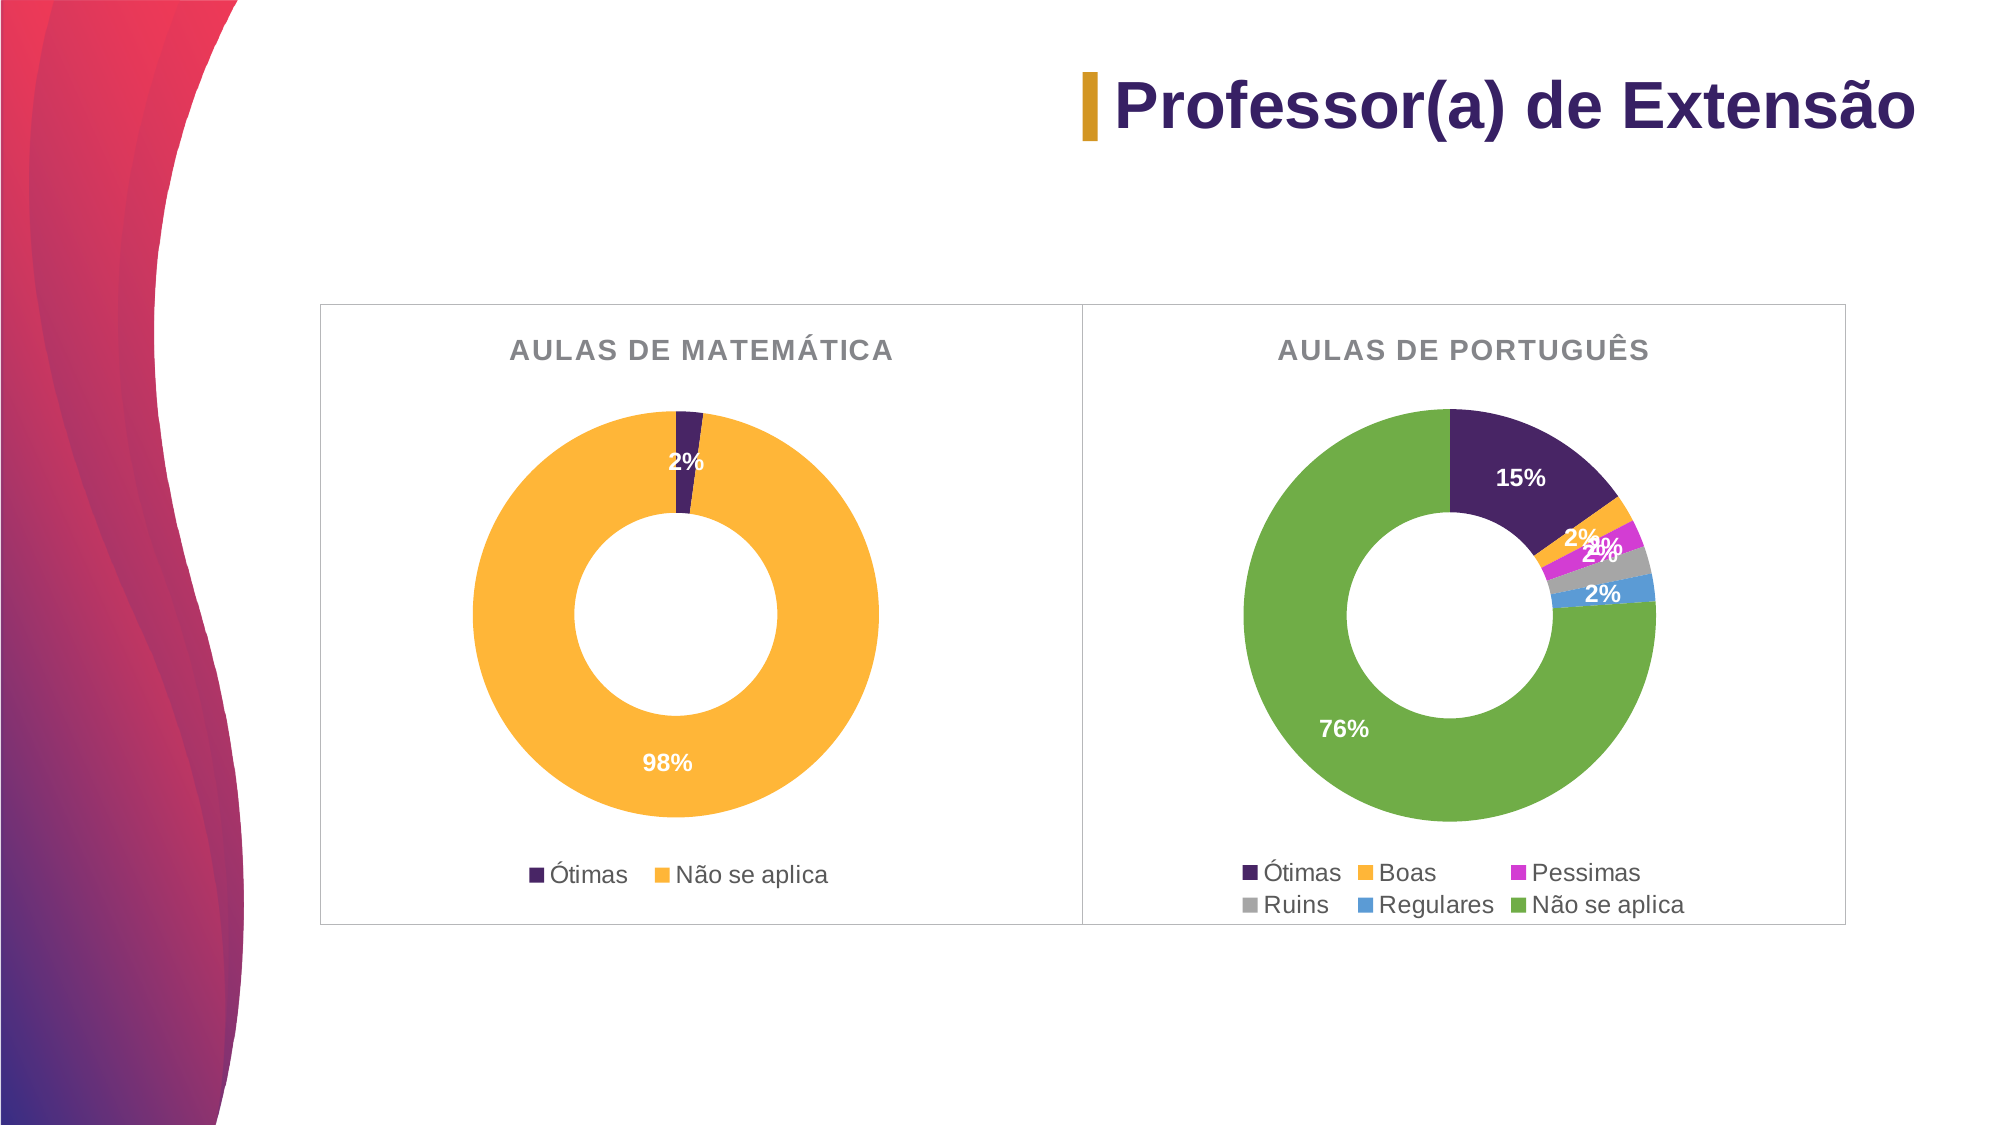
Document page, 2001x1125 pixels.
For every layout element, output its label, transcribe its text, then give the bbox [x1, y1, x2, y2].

text_box [1082, 71, 1099, 142]
picture [0, 1, 320, 1125]
chart [320, 304, 1846, 925]
text_box Professor(a) de Extensão [1100, 54, 1948, 150]
